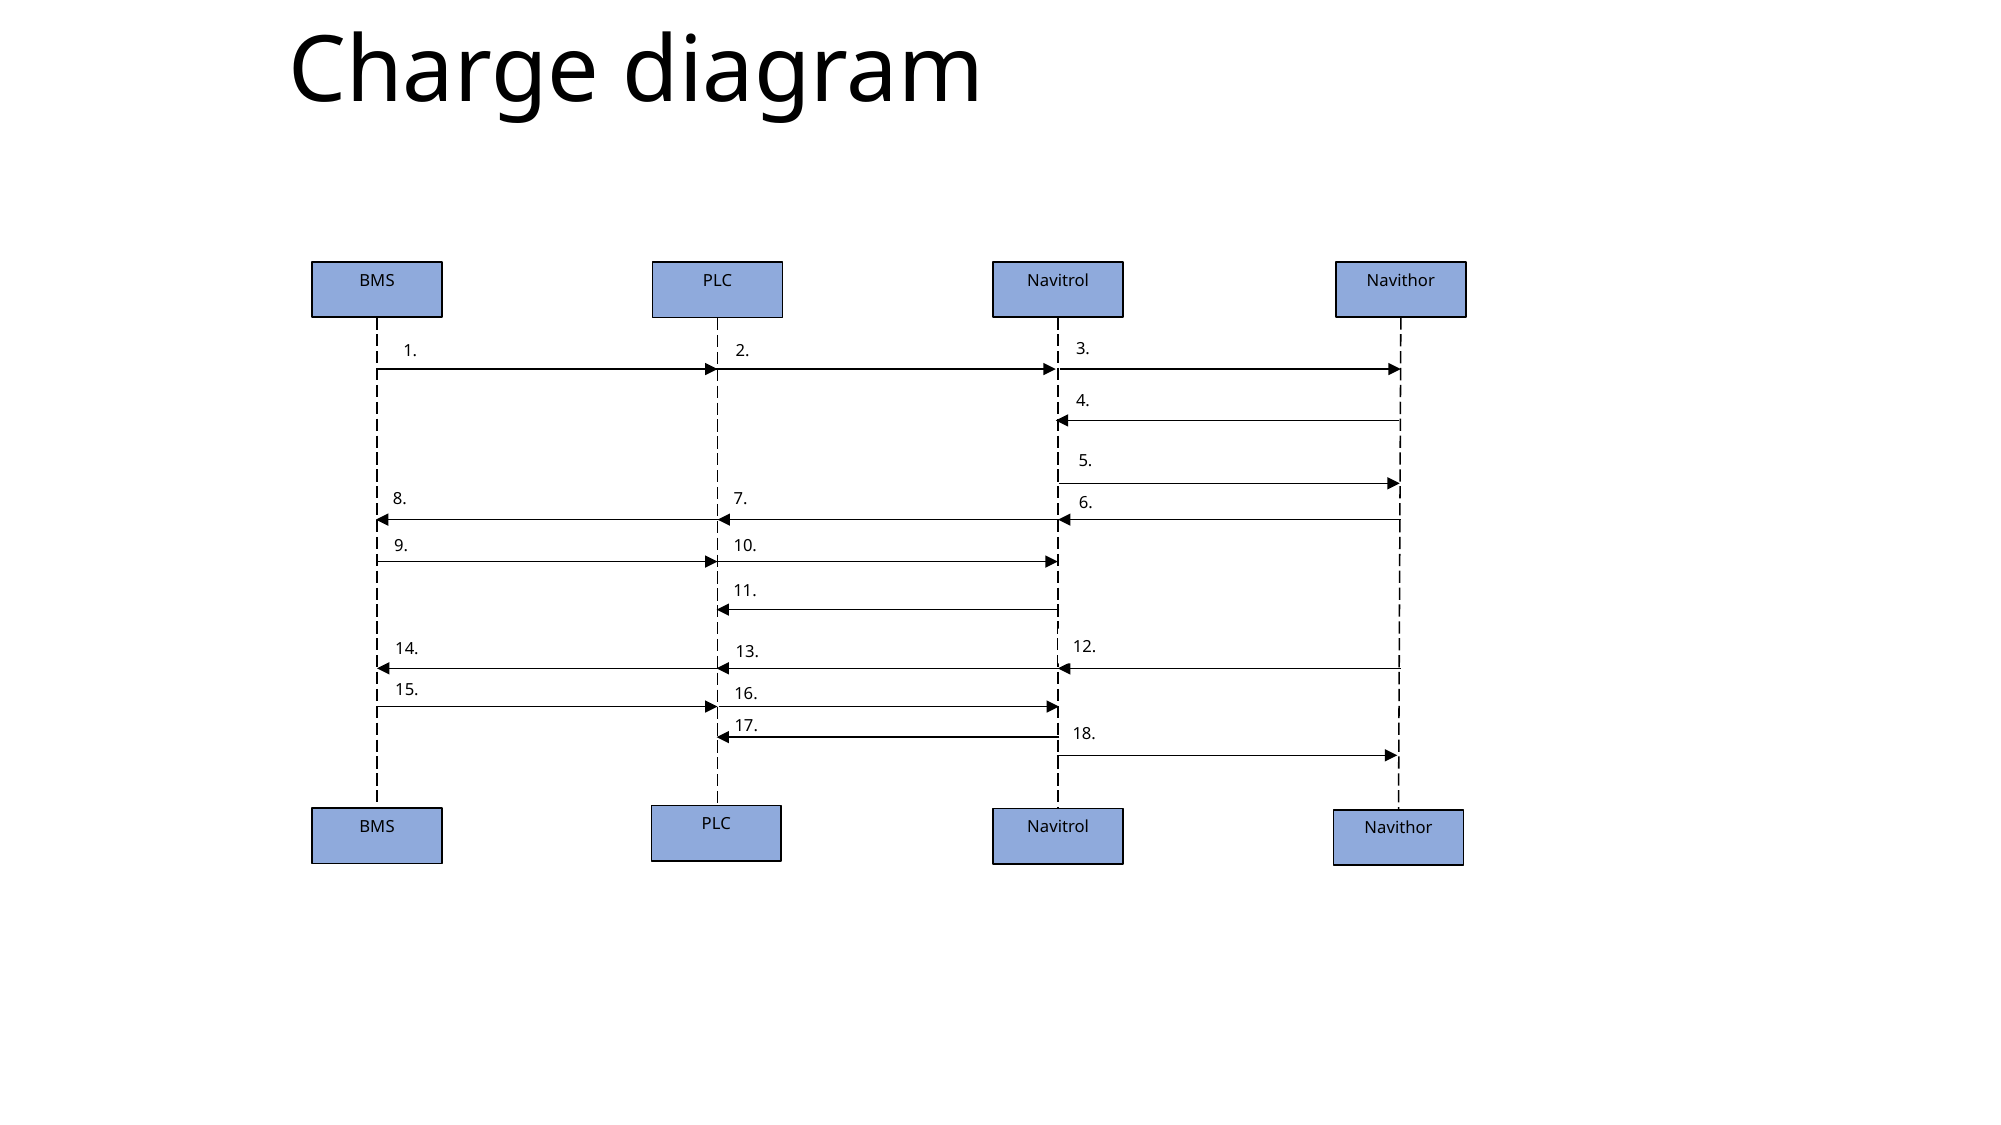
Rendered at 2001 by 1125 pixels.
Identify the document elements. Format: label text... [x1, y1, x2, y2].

text_box 4. [1061, 382, 1115, 418]
text_box 1. [388, 332, 442, 368]
text_box Navitrol [993, 261, 1123, 318]
title Charge diagram [273, 13, 1429, 130]
text_box 13. [720, 633, 800, 668]
text_box 16. [719, 707, 799, 711]
text_box Navithor [1333, 809, 1464, 866]
text_box Navithor [1335, 261, 1466, 318]
text_box 15. [380, 671, 442, 706]
text_box 11. [718, 572, 783, 607]
text_box 9. [379, 527, 431, 561]
text_box 17. [729, 738, 783, 742]
text_box 14. [380, 631, 460, 666]
text_box BMS [312, 261, 442, 318]
text_box 2. [720, 332, 775, 368]
text_box 3. [1061, 330, 1115, 366]
text_box 17. [719, 711, 783, 736]
text_box 10. [718, 527, 781, 561]
text_box 12. [1059, 628, 1125, 664]
text_box 16. [719, 675, 799, 706]
text_box 5. [1063, 442, 1118, 478]
text_box 18. [1059, 715, 1115, 751]
text_box 7. [718, 480, 770, 516]
text_box 8. [378, 480, 430, 516]
text_box Navitrol [993, 808, 1123, 864]
text_box PLC [652, 262, 783, 318]
text_box PLC [651, 805, 782, 862]
text_box BMS [312, 808, 442, 864]
text_box 6. [1064, 484, 1116, 519]
